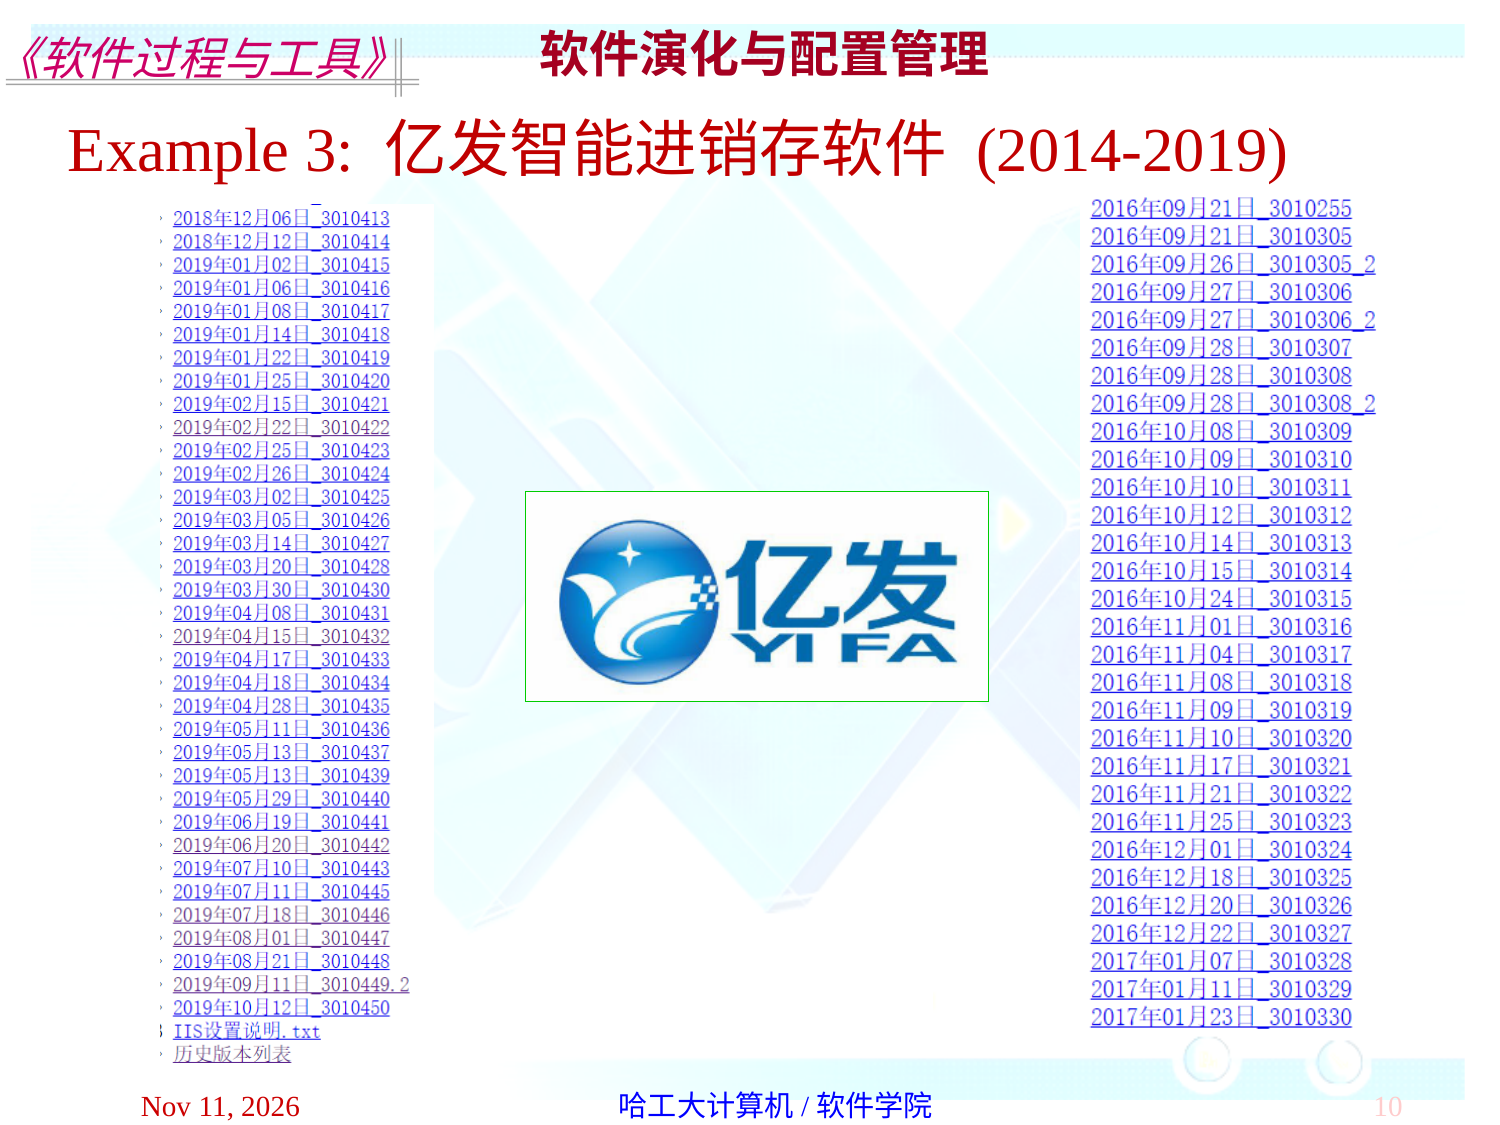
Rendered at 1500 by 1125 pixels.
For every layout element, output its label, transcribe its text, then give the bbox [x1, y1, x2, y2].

picture [1080, 190, 1398, 1035]
picture [525, 491, 989, 702]
text_box 软件演化与配置管理 [389, 15, 1140, 90]
text_box Example 3: 亿发智能进销存软件 (2014-2019) [53, 101, 1447, 209]
picture [160, 204, 434, 1067]
